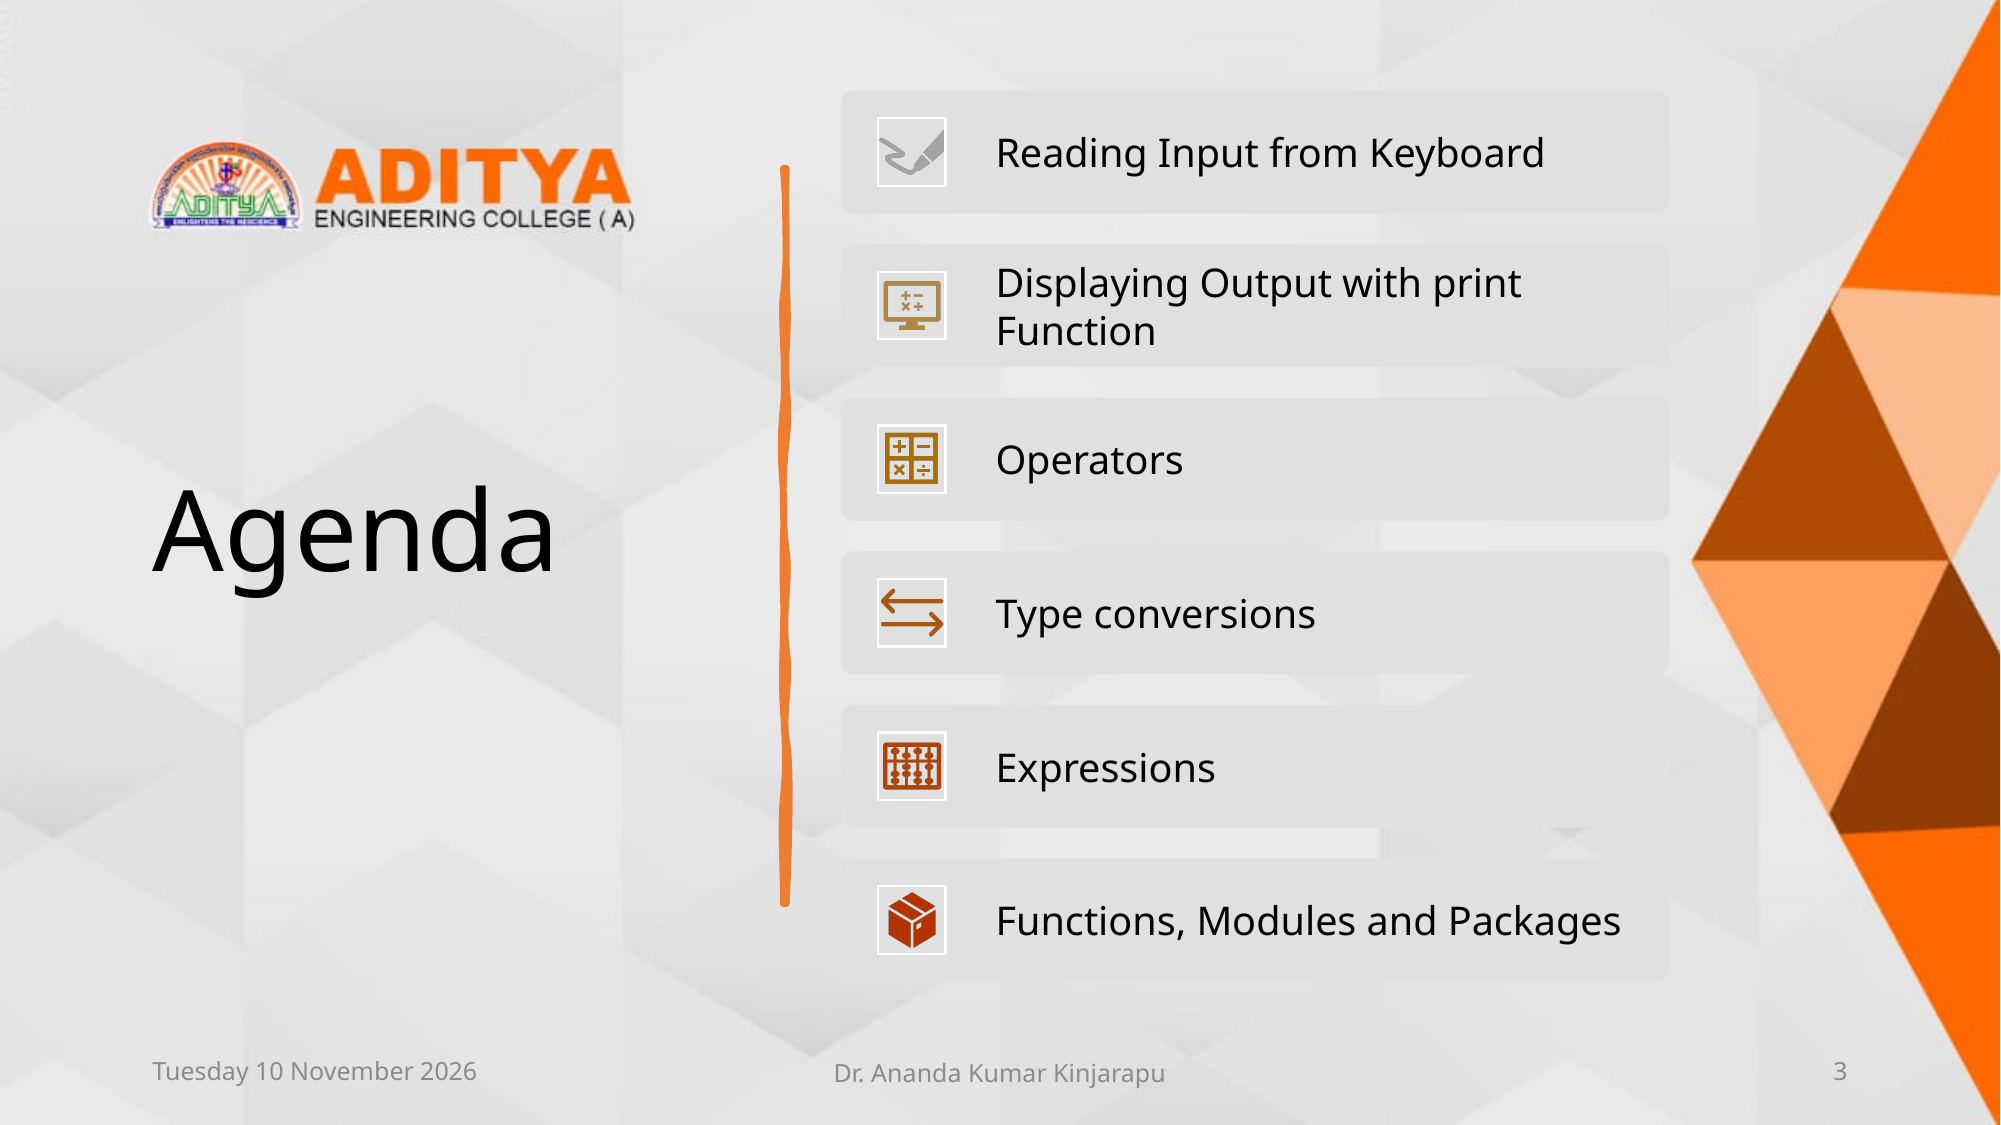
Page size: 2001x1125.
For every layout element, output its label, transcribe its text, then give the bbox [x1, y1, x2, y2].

text_box [0, 0, 2000, 1125]
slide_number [137, 1042, 588, 1103]
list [840, 90, 1670, 982]
title Agenda [138, 90, 729, 981]
footer Dr. Ananda Kumar Kinjarapu [662, 1042, 1338, 1103]
slide_number 3 [1412, 1042, 1863, 1103]
text_box [780, 167, 791, 905]
